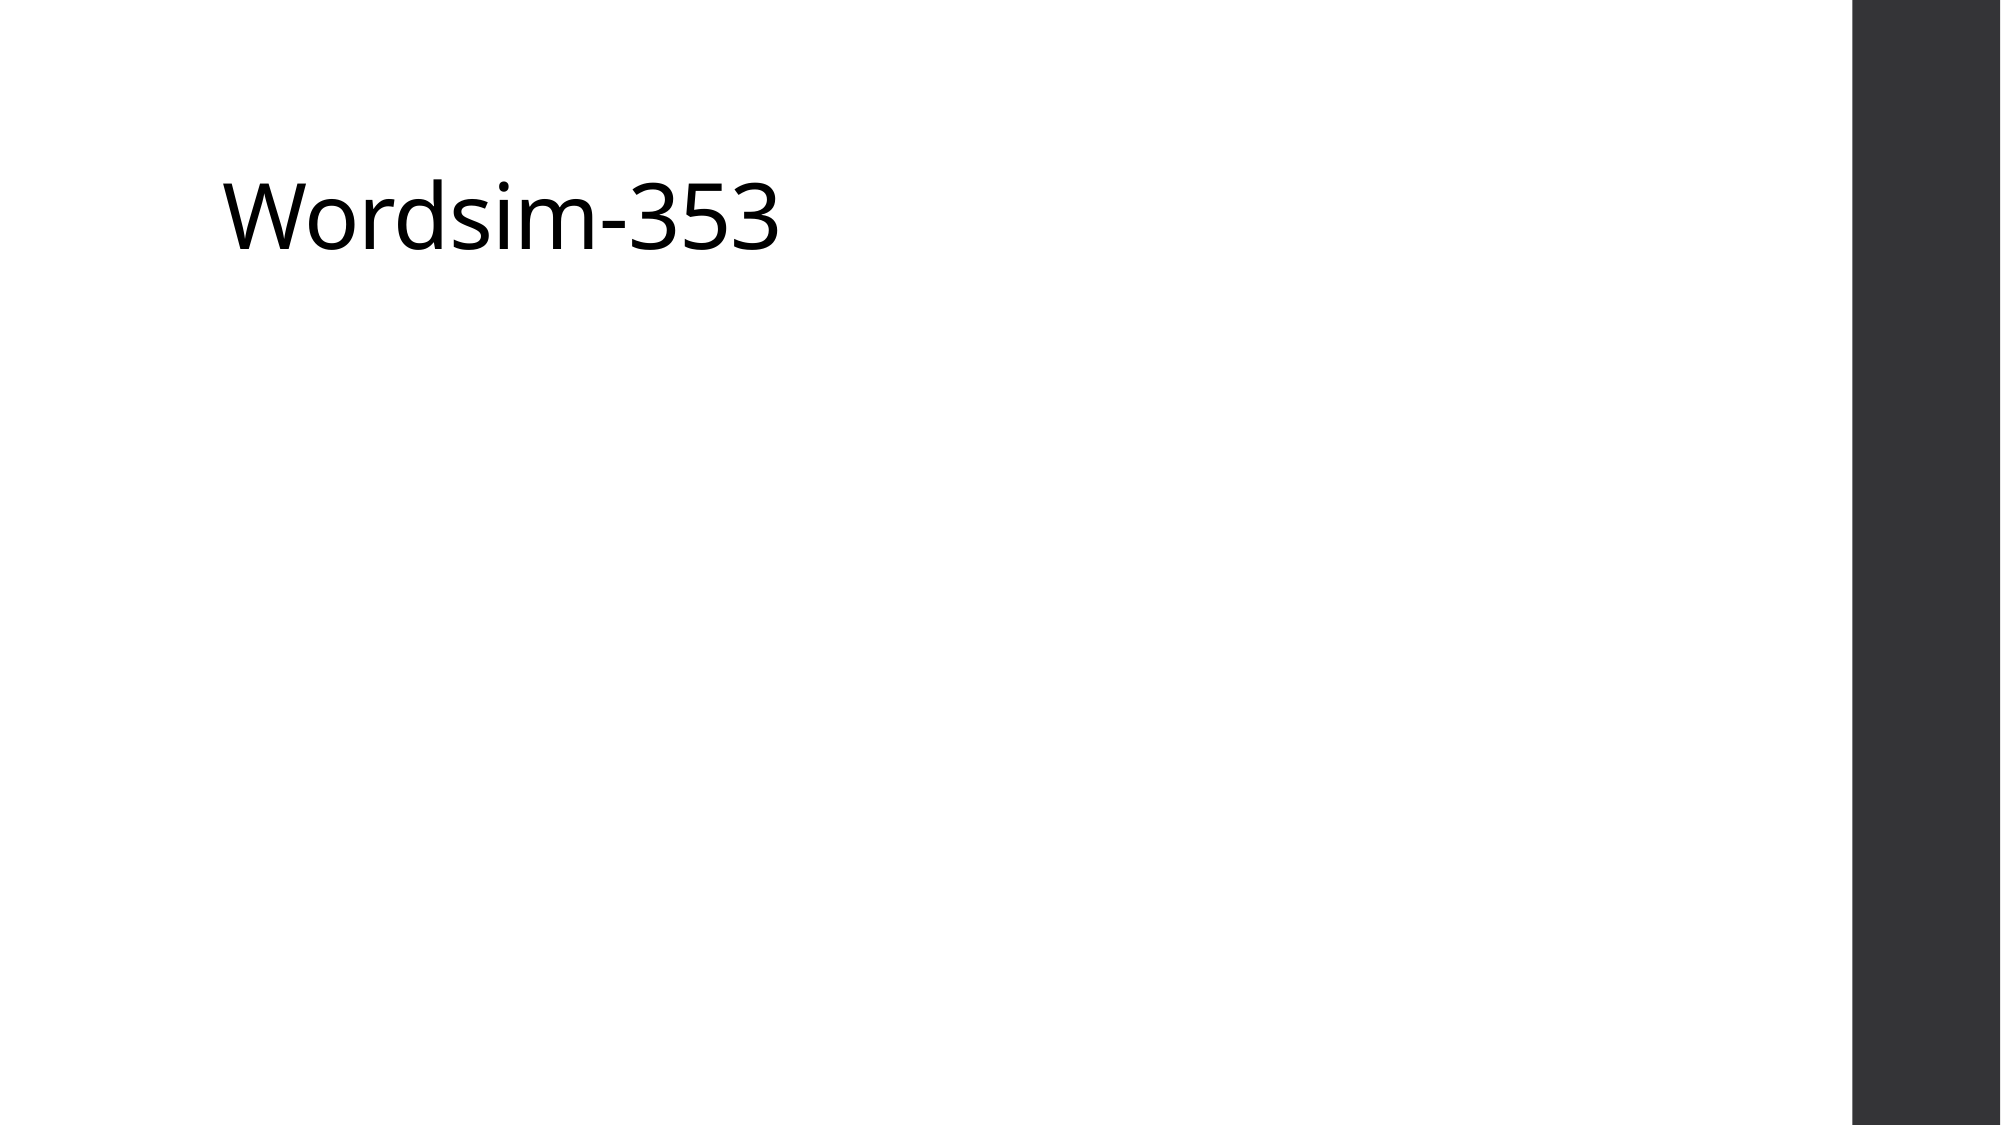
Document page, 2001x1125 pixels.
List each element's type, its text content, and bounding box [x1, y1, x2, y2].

title Wordsim-353 [206, 60, 1797, 278]
